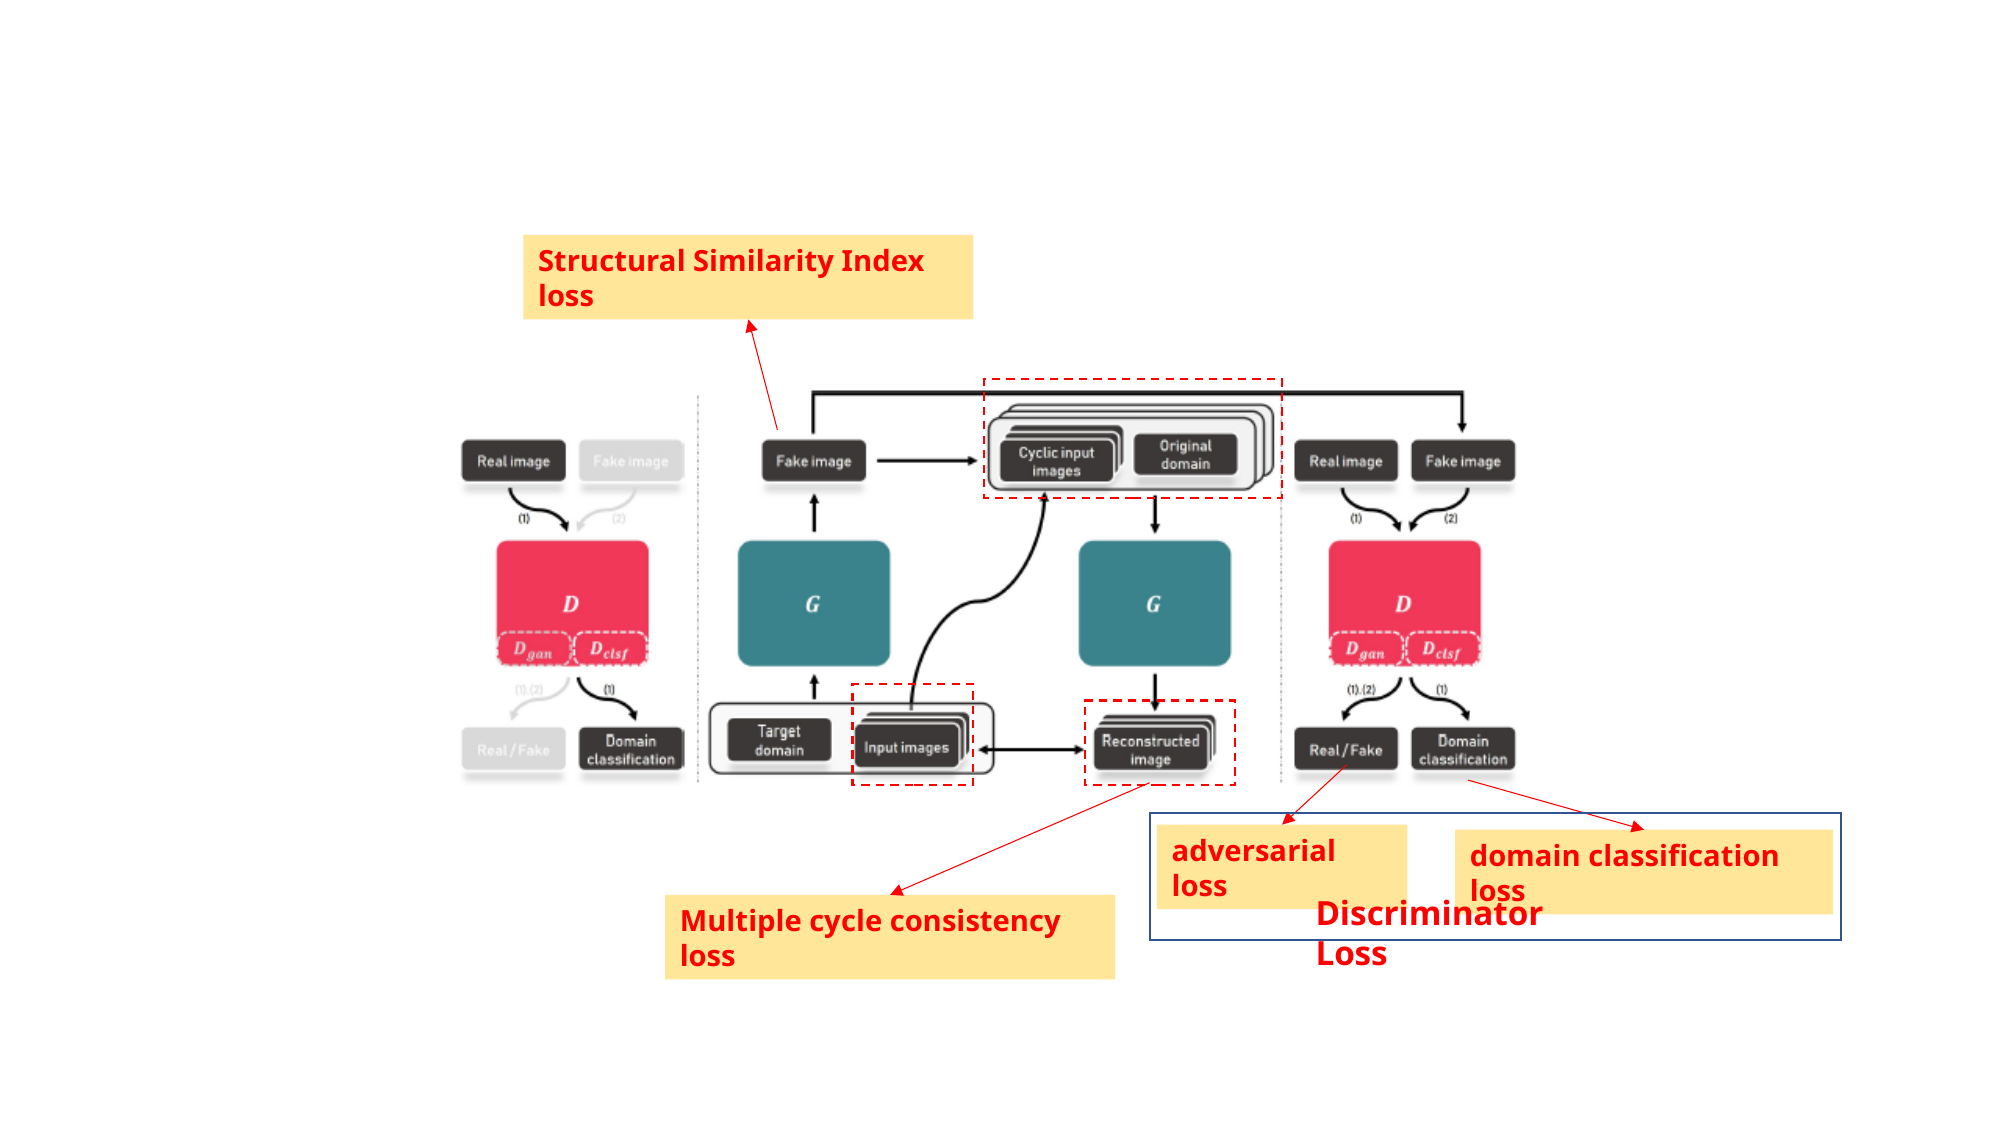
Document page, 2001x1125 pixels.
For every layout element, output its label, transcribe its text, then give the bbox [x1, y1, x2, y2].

text_box Multiple cycle consistency loss [665, 894, 1116, 980]
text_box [1467, 780, 1645, 830]
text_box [890, 782, 1150, 895]
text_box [1282, 764, 1347, 825]
text_box [1149, 812, 1842, 941]
text_box Structural Similarity Index loss [523, 234, 974, 320]
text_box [748, 285, 778, 430]
picture [441, 339, 1559, 786]
text_box Discriminator Loss [1300, 884, 1635, 980]
